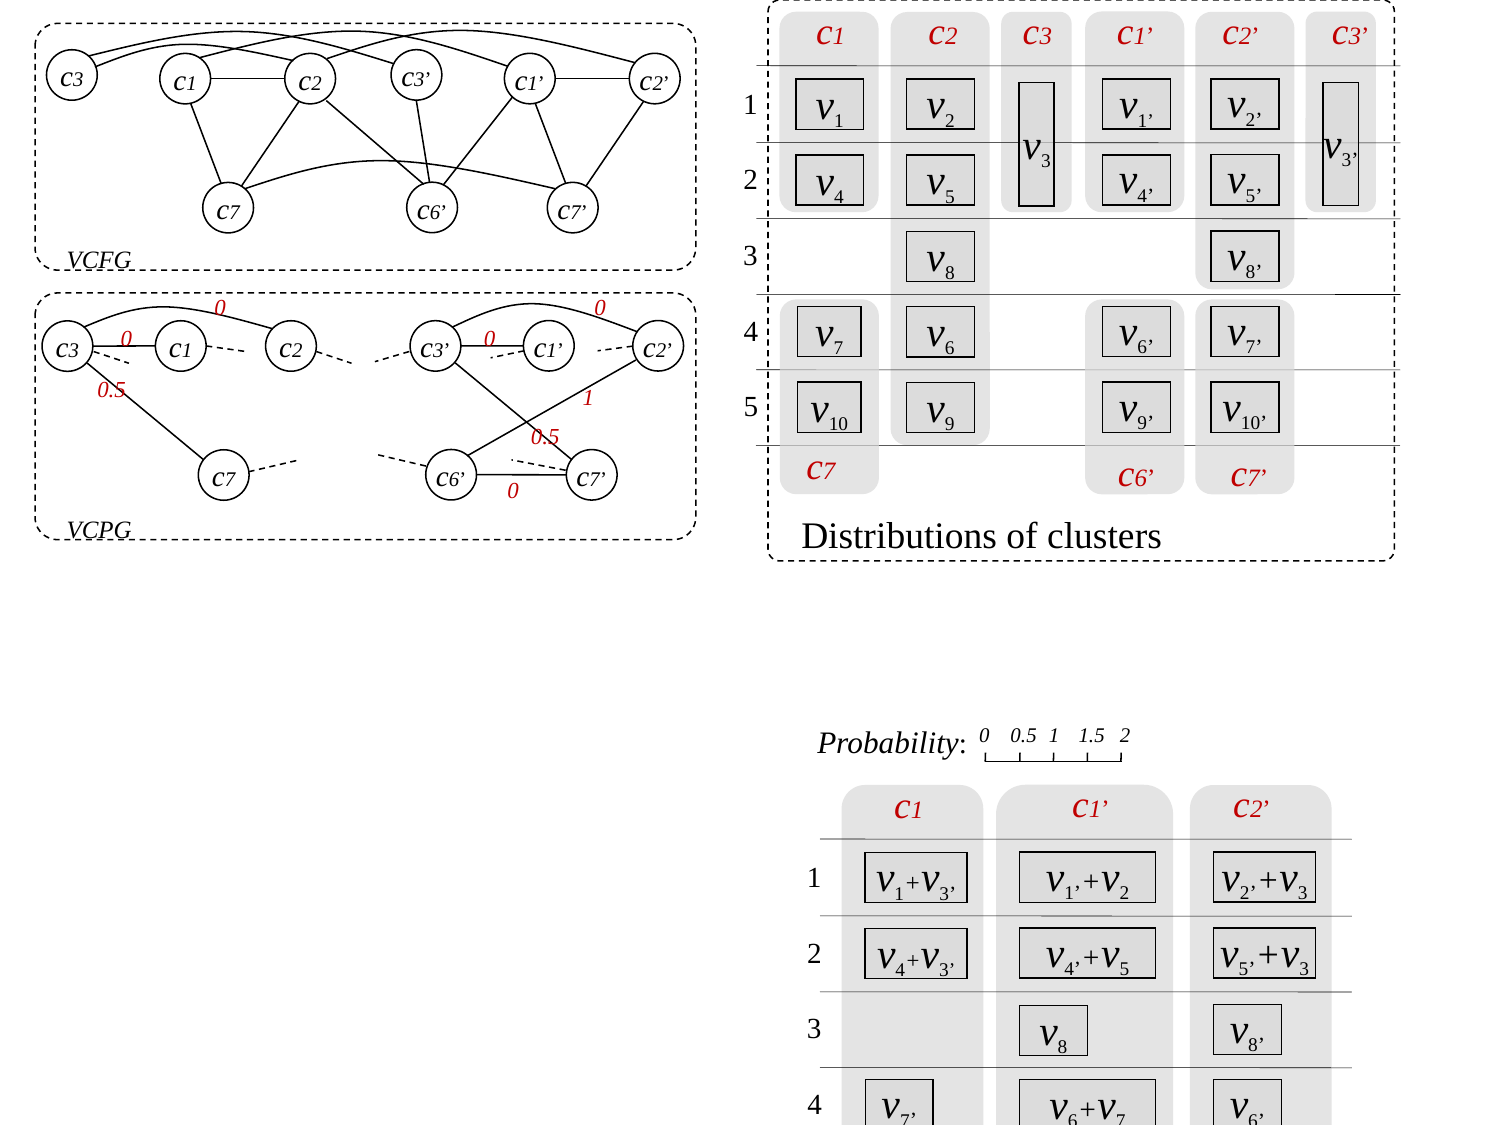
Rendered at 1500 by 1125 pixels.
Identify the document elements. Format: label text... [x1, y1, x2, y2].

text_box [83, 318, 105, 328]
text_box 5 [739, 386, 763, 422]
text_box v7’ [865, 1079, 934, 1125]
text_box [111, 306, 273, 329]
text_box VCFG [51, 241, 147, 282]
text_box [996, 992, 1174, 1067]
text_box [294, 31, 453, 60]
text_box v1+v3’ [865, 852, 968, 903]
text_box [1189, 1068, 1332, 1125]
text_box 4 [803, 1085, 827, 1121]
text_box Distributions of clusters [786, 503, 1178, 564]
text_box [841, 784, 984, 839]
text_box 2 [803, 934, 826, 970]
text_box [996, 784, 1174, 839]
text_box 0 [492, 482, 534, 511]
text_box v8’ [1213, 1004, 1282, 1055]
text_box 1 [567, 375, 610, 418]
text_box 2 [739, 160, 763, 196]
text_box v4+v3’ [865, 928, 968, 979]
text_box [205, 345, 247, 352]
text_box [152, 44, 231, 48]
text_box [452, 319, 469, 328]
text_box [390, 49, 681, 234]
text_box c1’ [1057, 776, 1125, 833]
text_box 0 [469, 316, 511, 345]
text_box [841, 992, 984, 1067]
text_box [768, 0, 1395, 561]
text_box v1’+v2 [1019, 852, 1156, 903]
text_box [996, 1068, 1174, 1125]
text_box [46, 49, 336, 234]
text_box 3 [739, 236, 762, 272]
text_box [1189, 992, 1332, 1067]
text_box v4’+v5 [1019, 928, 1156, 979]
text_box v8 [1019, 1005, 1088, 1056]
text_box 4 [739, 312, 763, 348]
text_box [841, 916, 984, 991]
text_box [405, 30, 578, 48]
text_box [35, 23, 696, 271]
text_box [340, 160, 385, 189]
text_box v6’ [1213, 1079, 1282, 1125]
text_box c2’ [1218, 772, 1286, 833]
text_box 0 [105, 316, 147, 345]
text_box 1 [802, 858, 826, 894]
text_box 0 [469, 354, 511, 359]
text_box [841, 840, 984, 915]
text_box VCPG [51, 505, 147, 551]
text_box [316, 351, 352, 364]
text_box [801, 714, 1146, 768]
text_box 3 [802, 1009, 826, 1045]
text_box 0 [492, 468, 534, 474]
text_box 1 [739, 85, 762, 121]
text_box v2’+v3 [1213, 852, 1316, 903]
text_box v5’+v3 [1213, 927, 1316, 979]
text_box [35, 292, 696, 540]
text_box [476, 303, 638, 332]
text_box v6+v7 [1019, 1079, 1156, 1125]
text_box 0 [579, 285, 621, 328]
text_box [93, 351, 130, 364]
text_box [1189, 917, 1332, 991]
text_box 0.5 [82, 367, 141, 410]
text_box [841, 1068, 984, 1125]
text_box 0 [199, 285, 241, 328]
text_box [996, 840, 1174, 991]
text_box [1189, 785, 1332, 839]
text_box 0 [133, 353, 147, 359]
text_box 0.5 [515, 414, 575, 457]
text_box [779, 299, 880, 495]
text_box [1189, 840, 1332, 916]
text_box c1 [879, 776, 945, 833]
text_box [121, 31, 385, 64]
